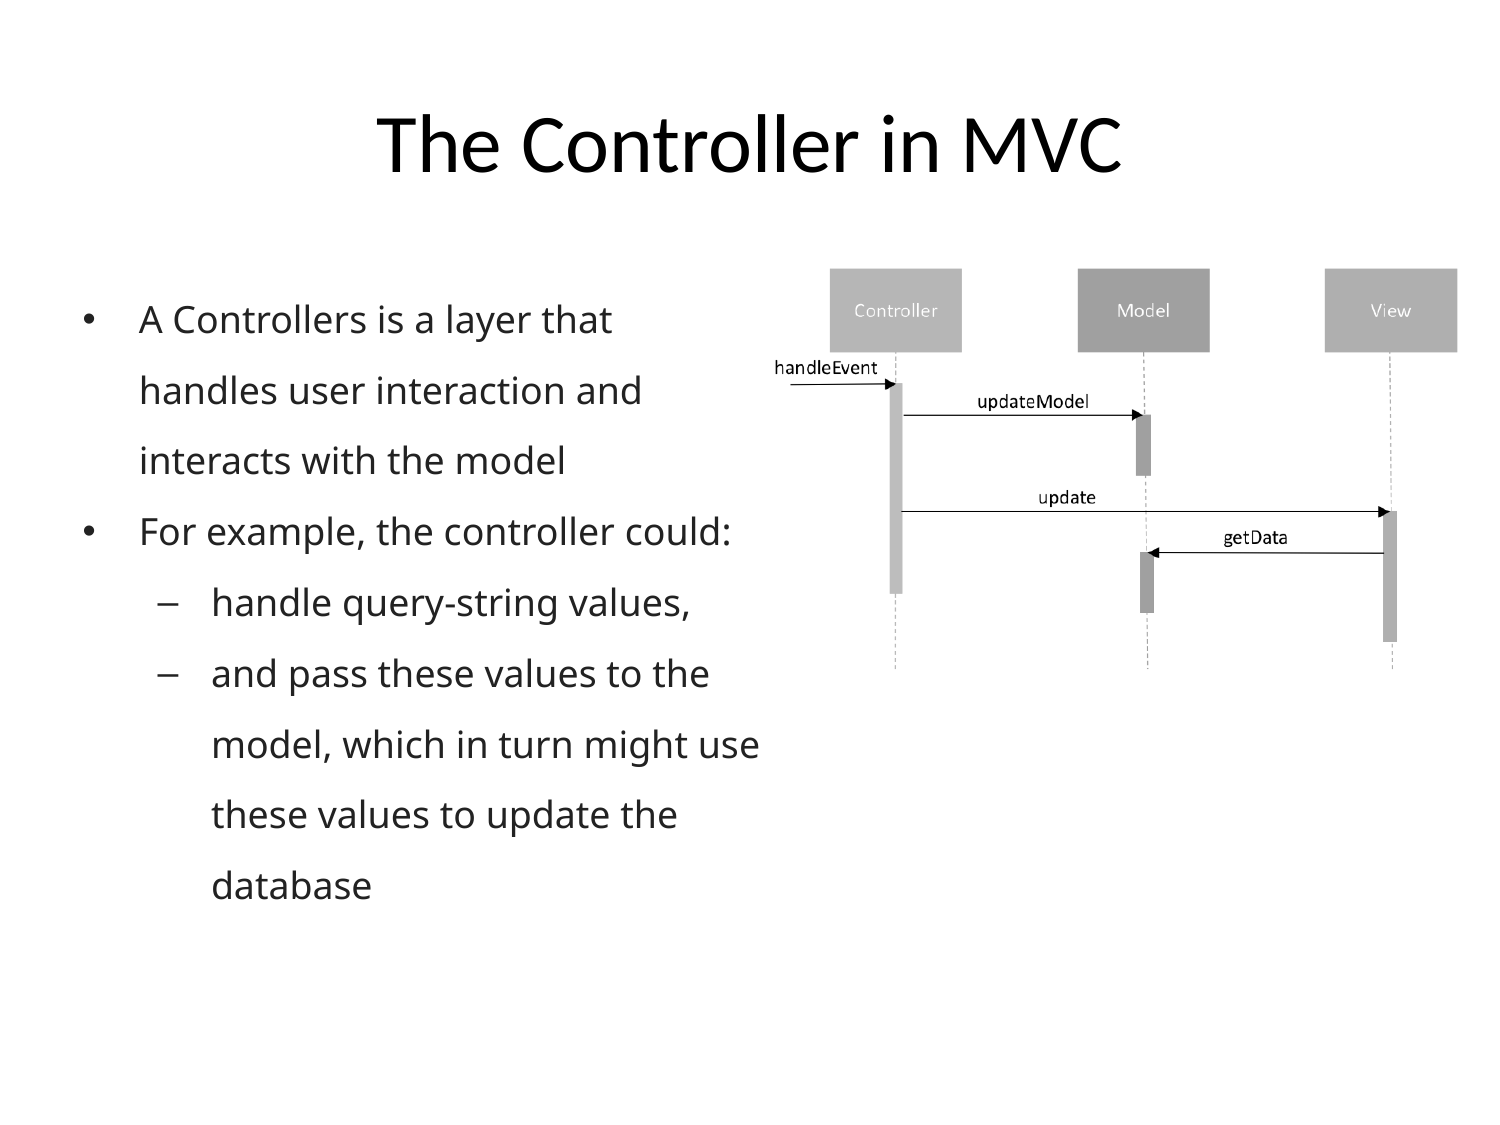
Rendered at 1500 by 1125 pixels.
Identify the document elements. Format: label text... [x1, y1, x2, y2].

list A Controllers is a layer that handles user interaction and interacts with the model For example, the controller could: handle query-string values, and pass these values to the model, which in turn might use these values to update the database [74, 261, 770, 1075]
title The Controller in MVC [74, 44, 1426, 234]
picture [769, 262, 1464, 672]
